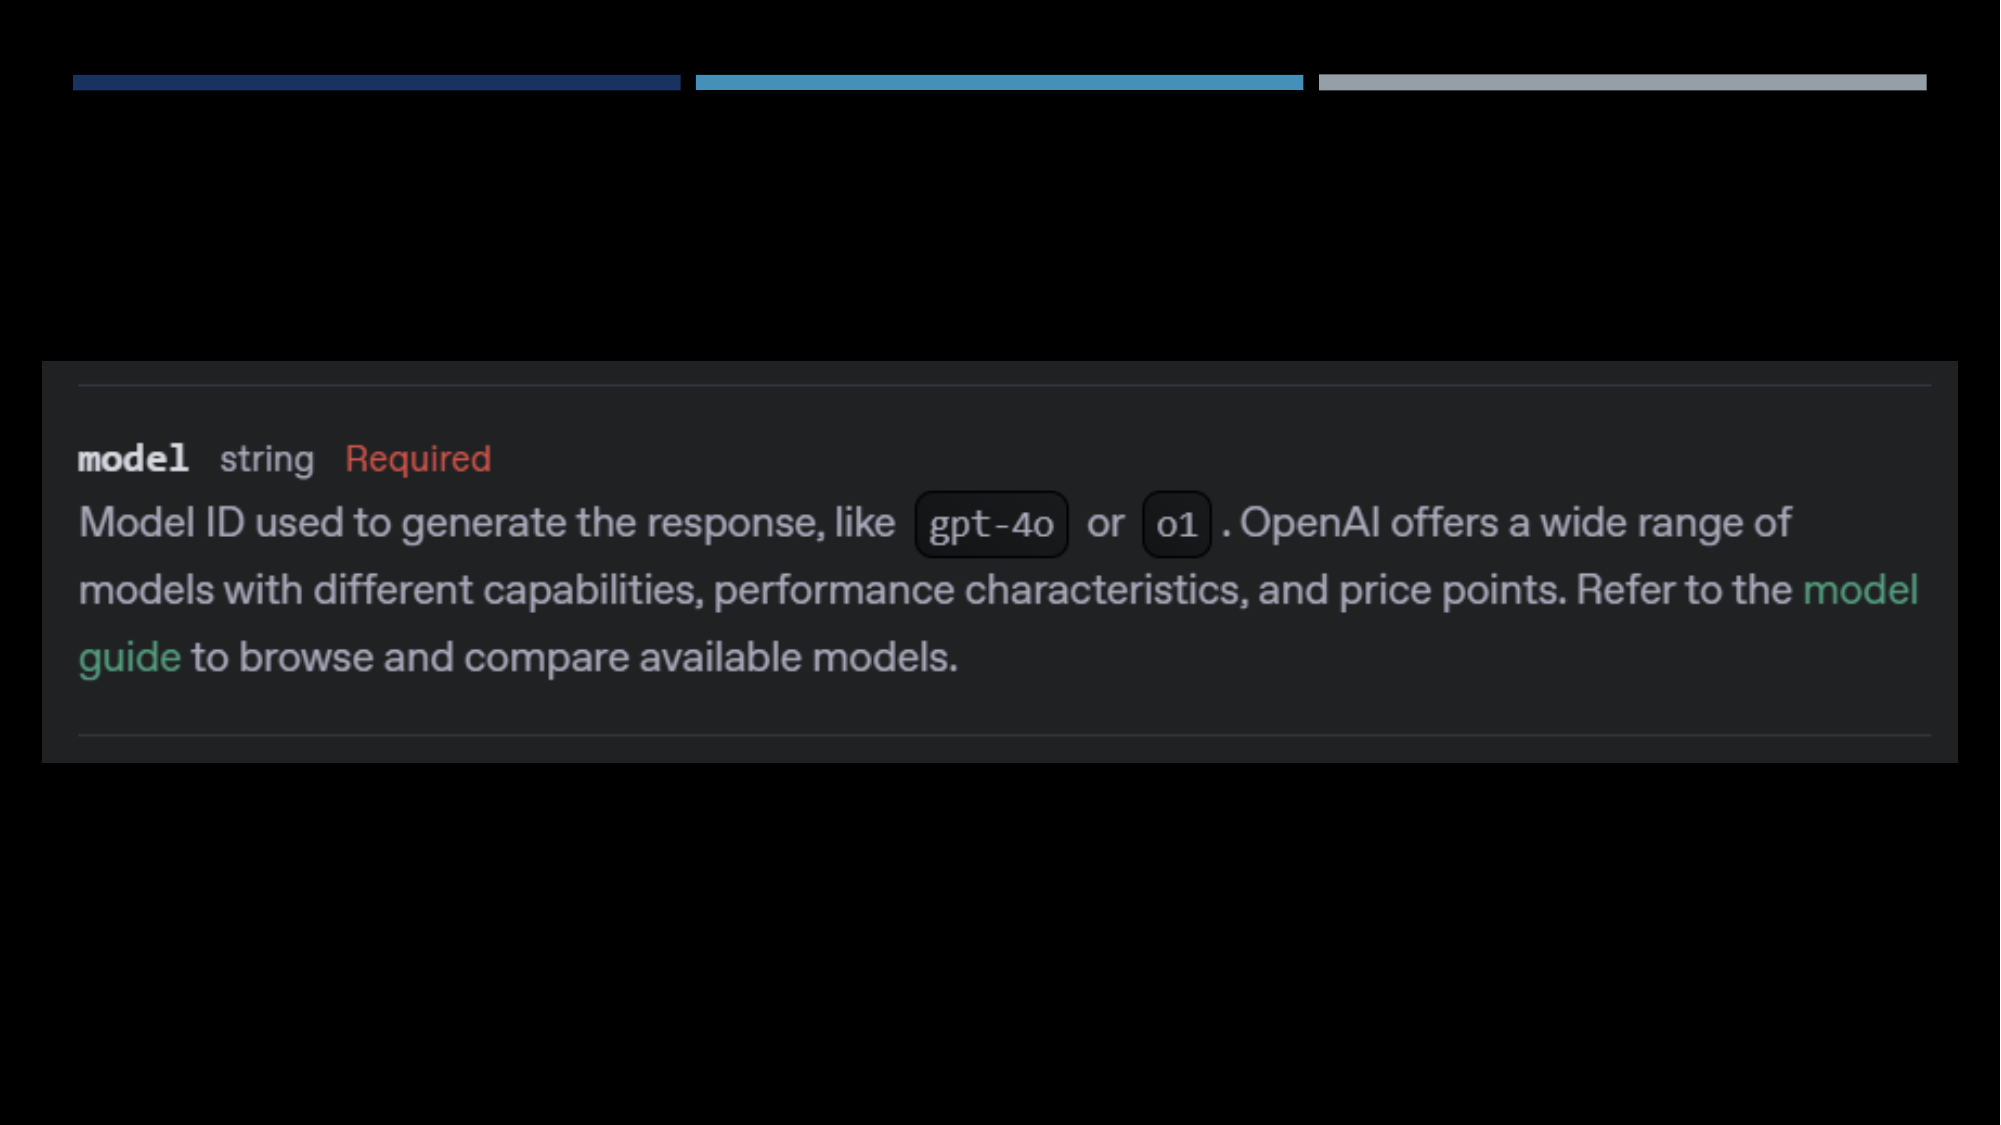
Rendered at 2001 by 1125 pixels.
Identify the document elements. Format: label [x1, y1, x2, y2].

picture [41, 361, 1959, 764]
